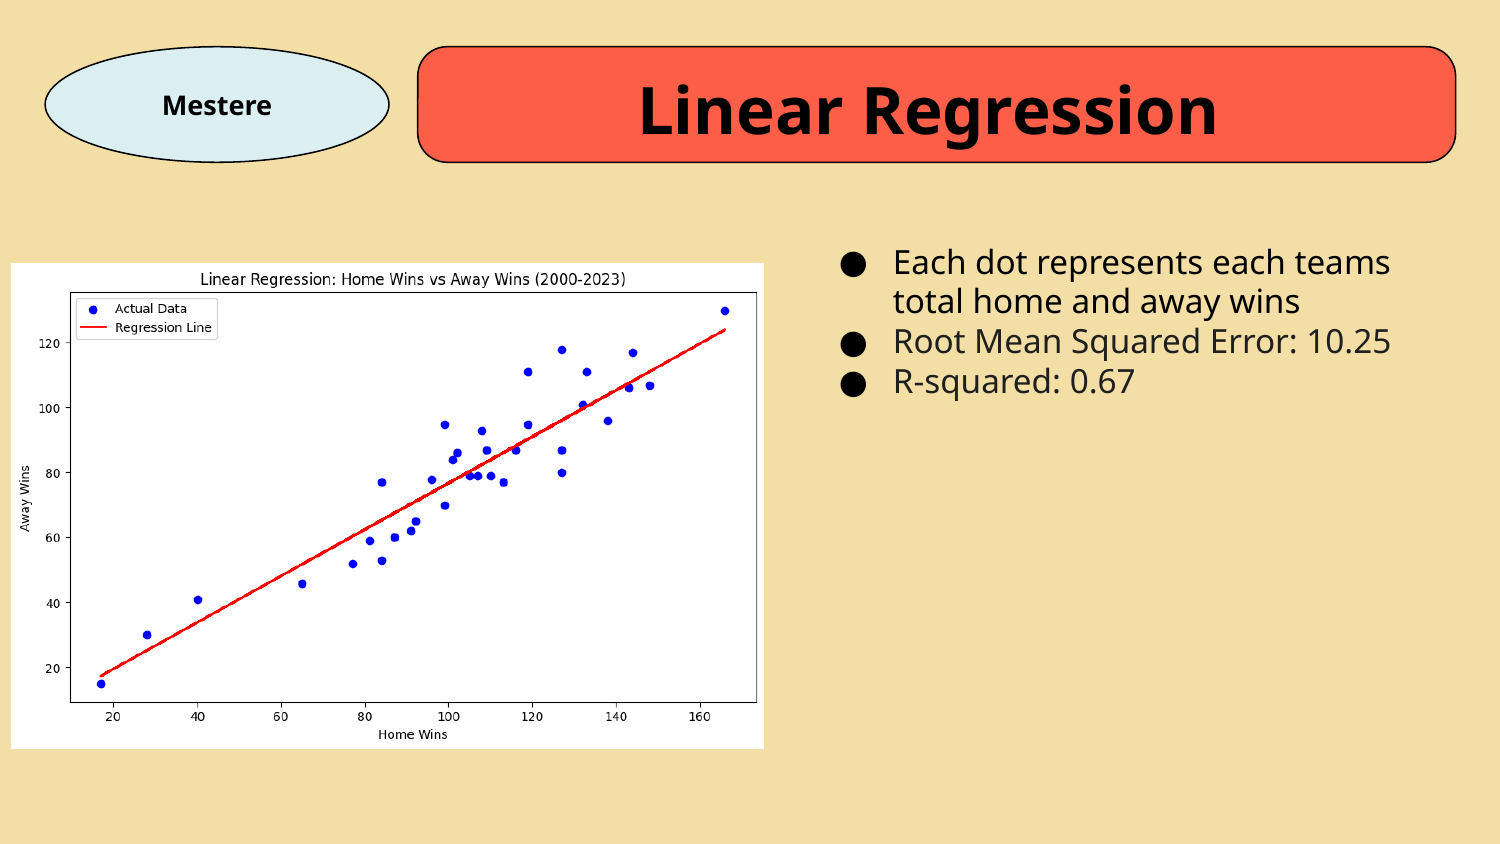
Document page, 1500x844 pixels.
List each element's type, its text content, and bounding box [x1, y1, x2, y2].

list Each dot represents each teams total home and away wins Root Mean Squared Error: 10.25 R-squared: 0.67 [802, 225, 1422, 760]
picture [10, 263, 765, 749]
subtitle Mestere [45, 46, 389, 163]
title Linear Regression [417, 53, 1456, 163]
